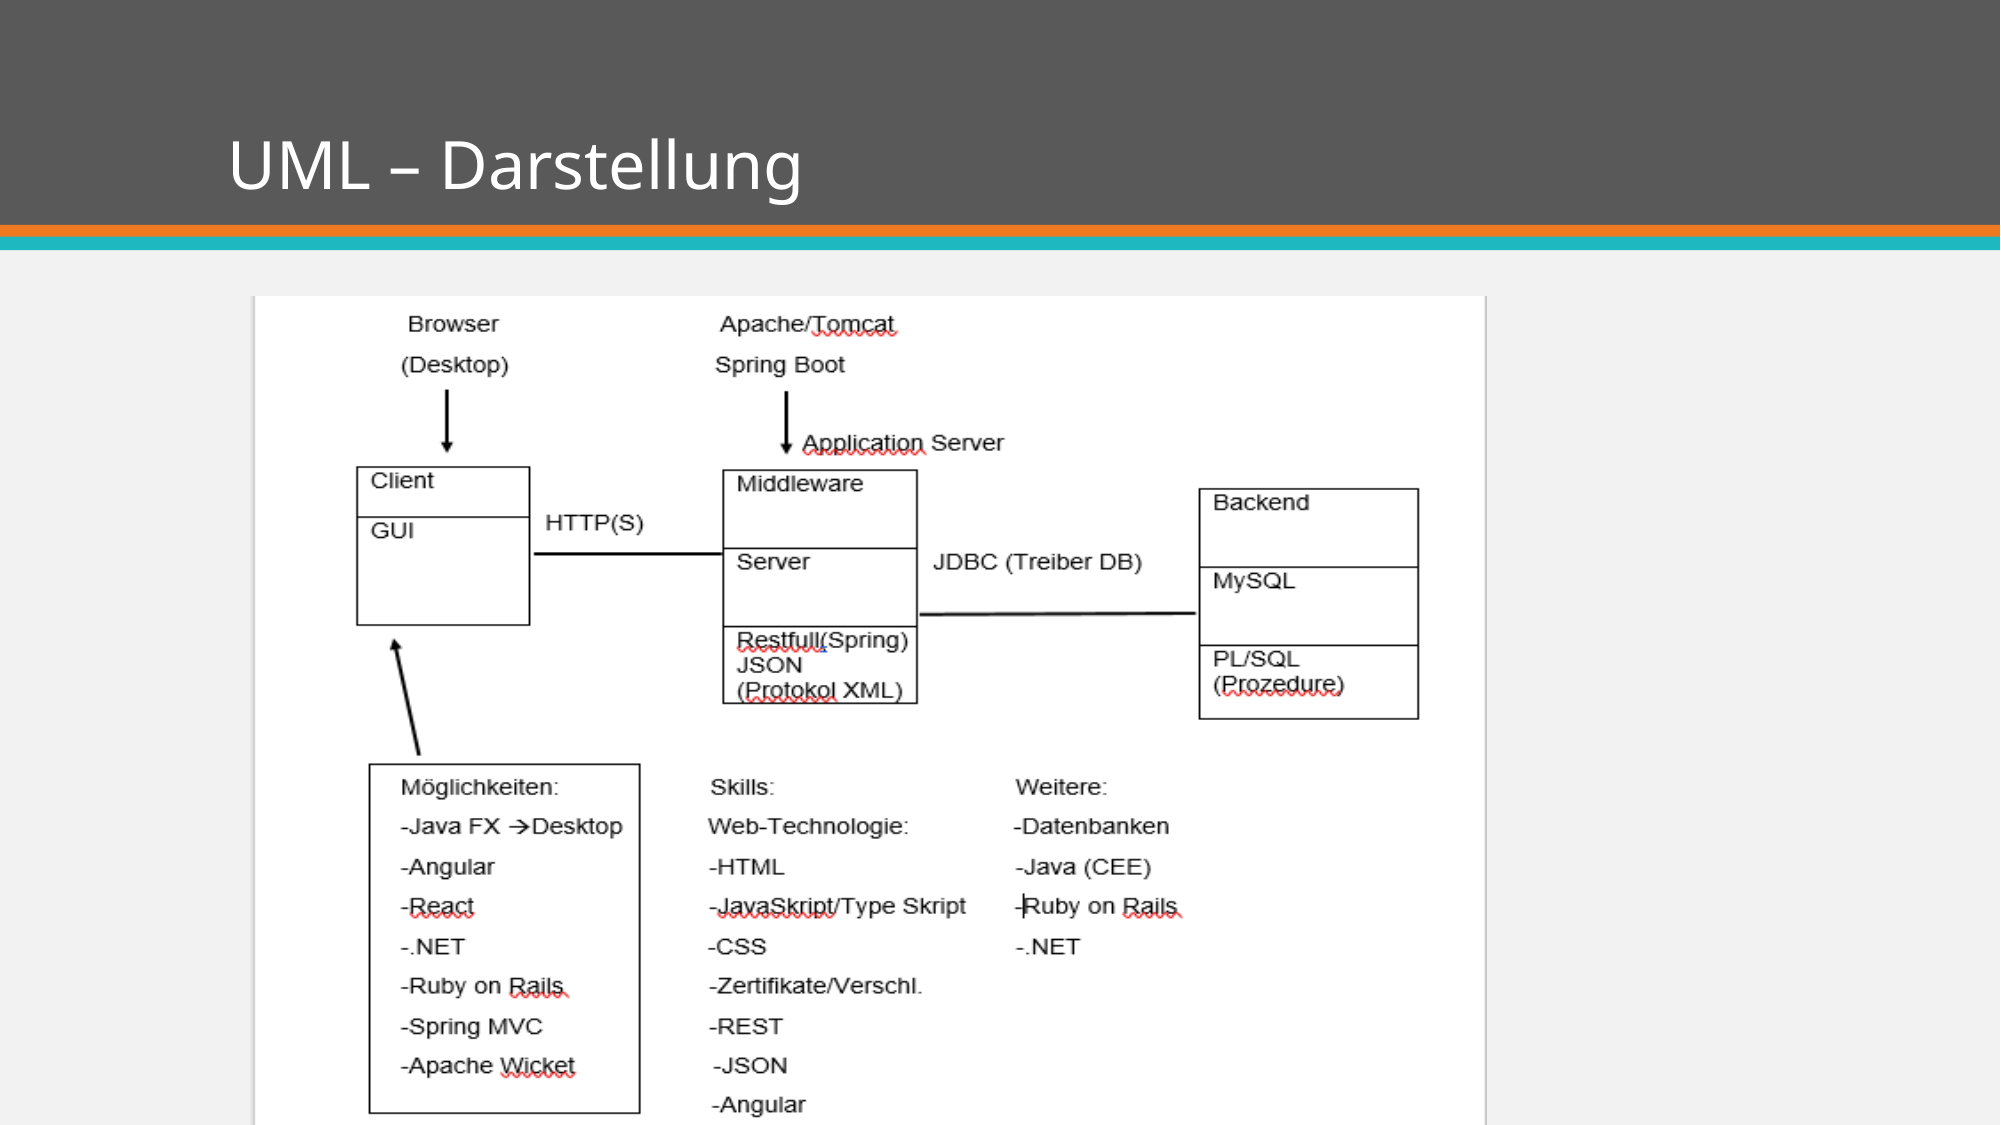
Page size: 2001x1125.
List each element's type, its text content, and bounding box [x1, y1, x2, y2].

title UML – Darstellung [212, 41, 1788, 212]
picture [250, 296, 1487, 1125]
